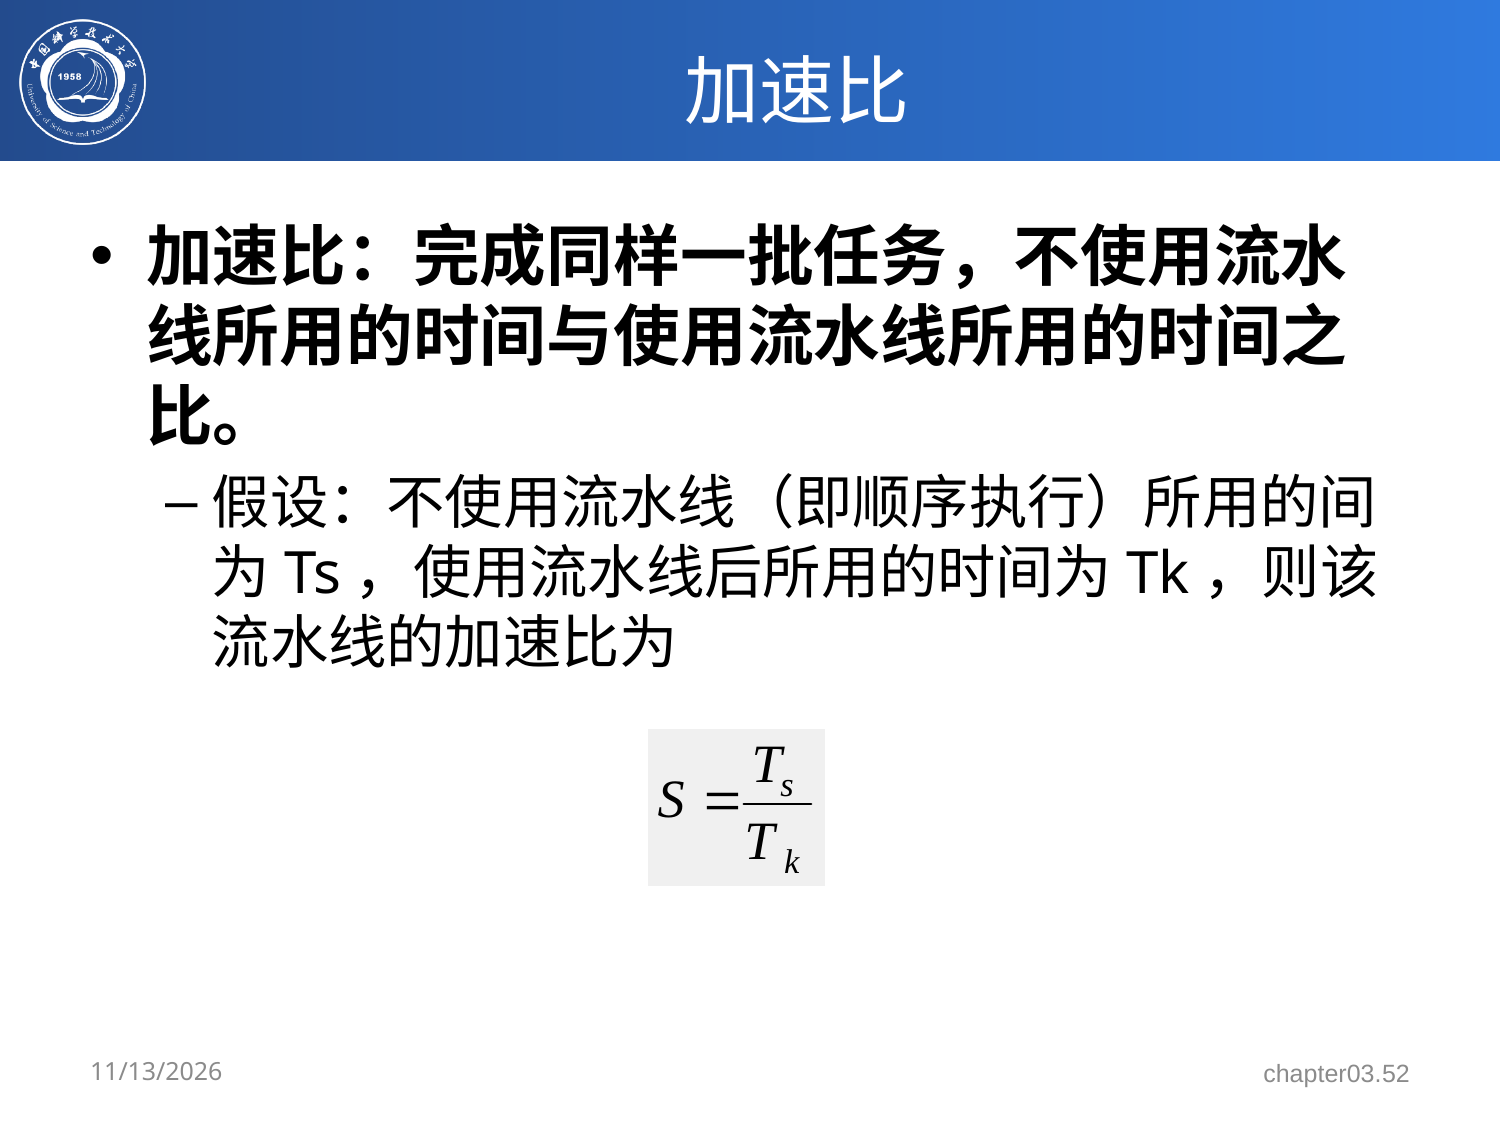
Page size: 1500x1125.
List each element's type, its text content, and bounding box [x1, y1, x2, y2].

slide_number chapter03.52 [1074, 1042, 1425, 1103]
picture [19, 19, 146, 145]
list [647, 728, 826, 887]
list 加速比：完成同样一批任务，不使用流水线所用的时间与使用流水线所用的时间之比。 假设：不使用流水线（即顺序执行）所用的间为Ts，使用流水线后所用的时间为Tk，则该流水线的加速比为 [75, 206, 1425, 1036]
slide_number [75, 1042, 425, 1103]
title 加速比 [169, 24, 1425, 153]
